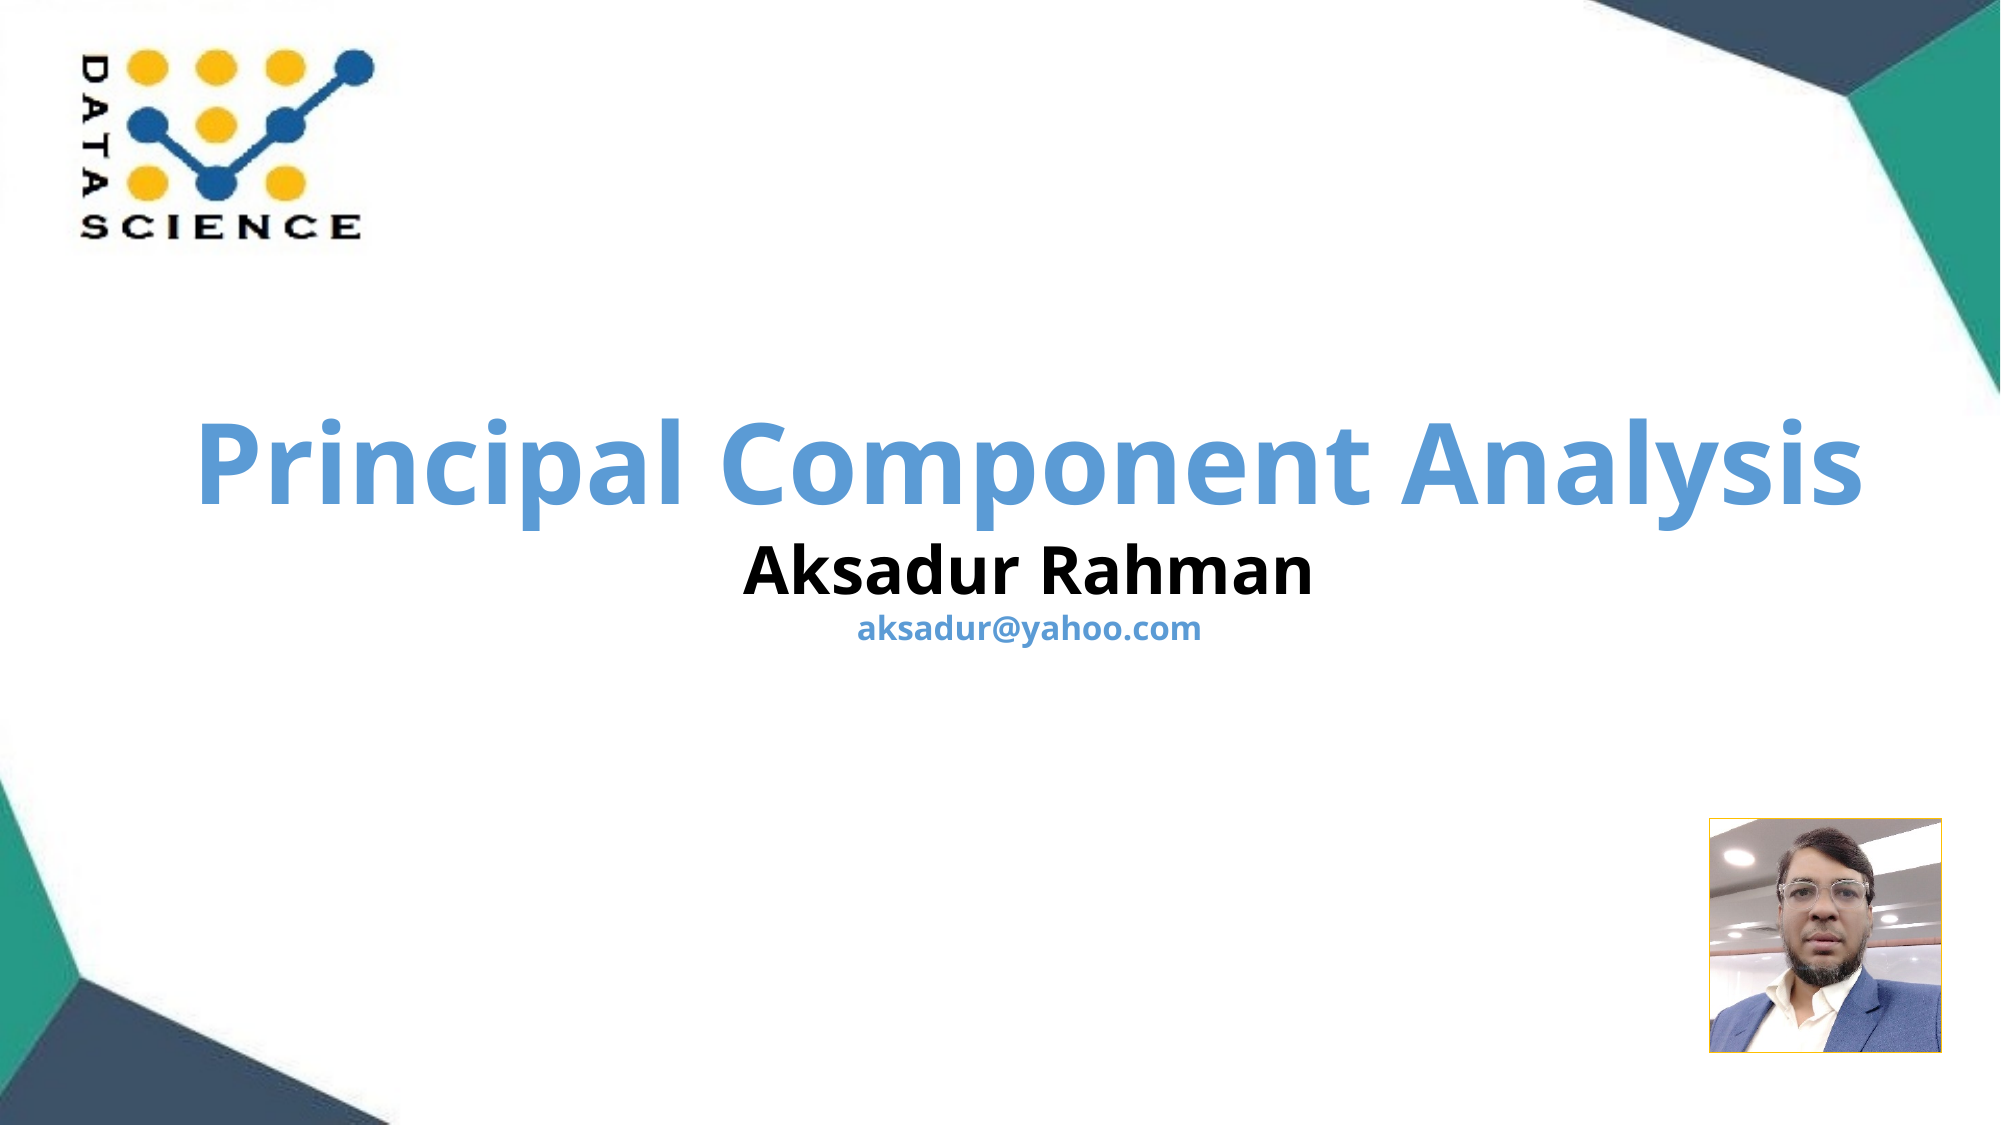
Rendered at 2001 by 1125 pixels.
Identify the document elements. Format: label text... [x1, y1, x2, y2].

picture [0, 0, 2001, 1125]
text_box Principal Component Analysis Aksadur Rahman aksadur@yahoo.com [177, 364, 1882, 655]
